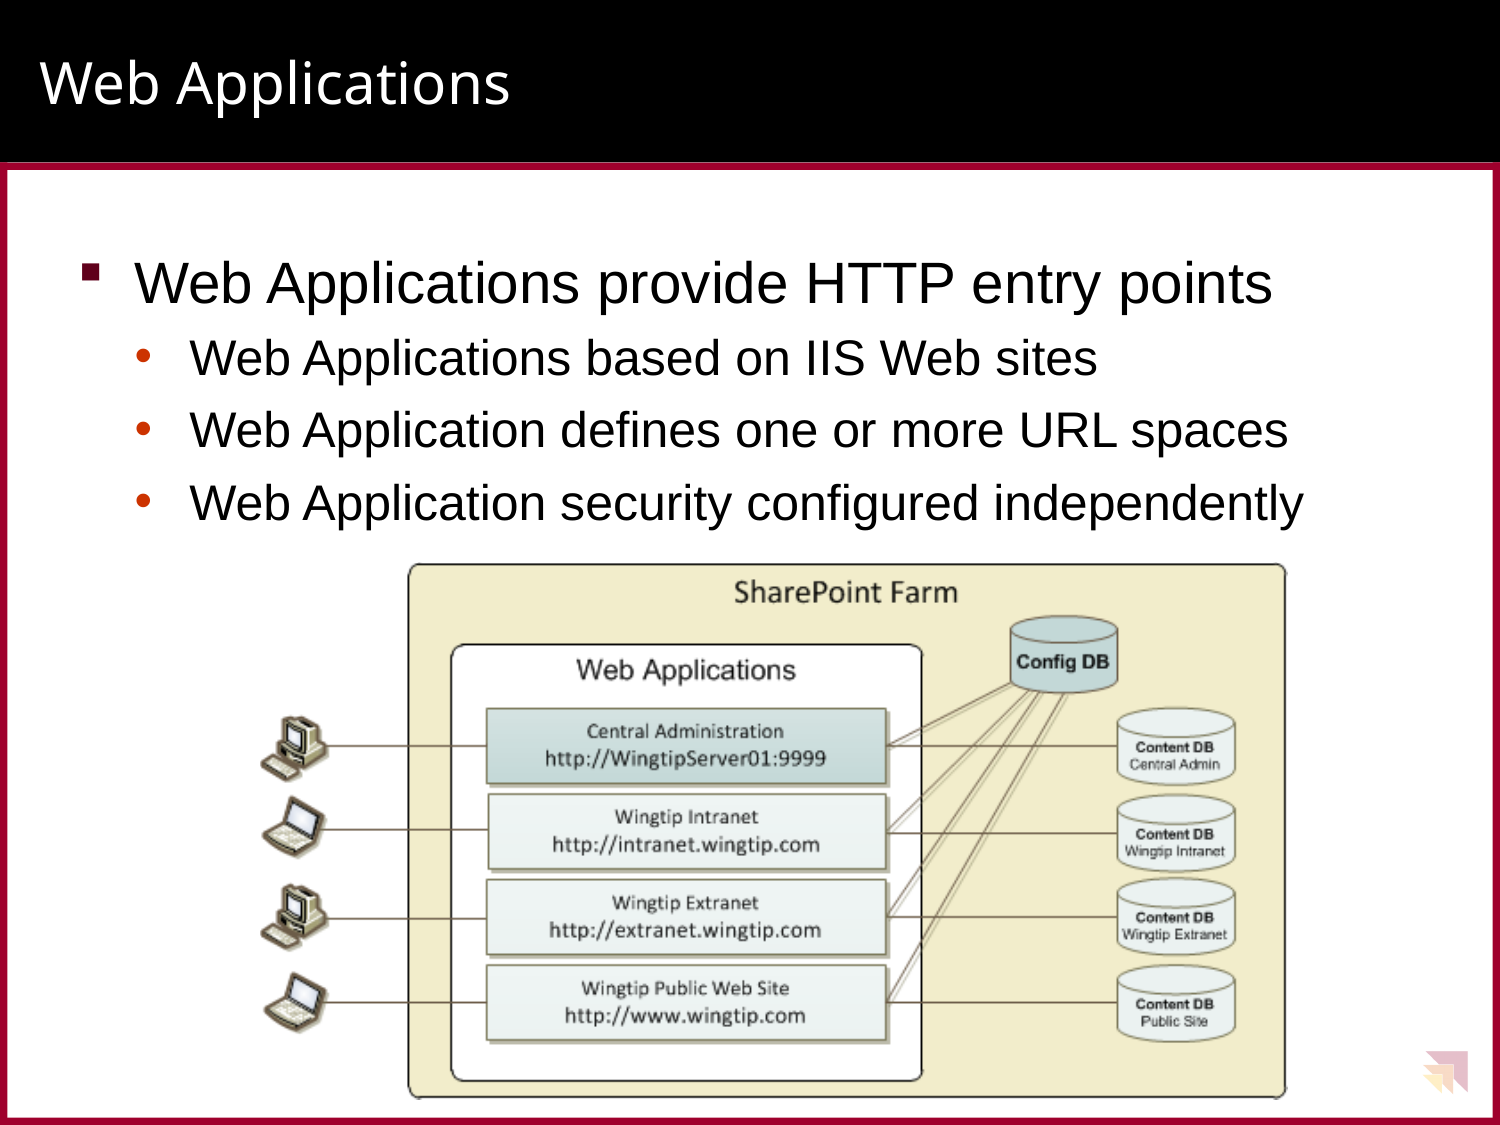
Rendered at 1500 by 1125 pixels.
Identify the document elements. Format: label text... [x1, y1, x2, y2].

list Web Applications provide HTTP entry points Web Applications based on IIS Web sites Web Application defines one or more URL spaces Web Application security configured independently [62, 237, 1438, 1088]
picture [260, 562, 1288, 1101]
title Web Applications [24, 12, 1438, 150]
